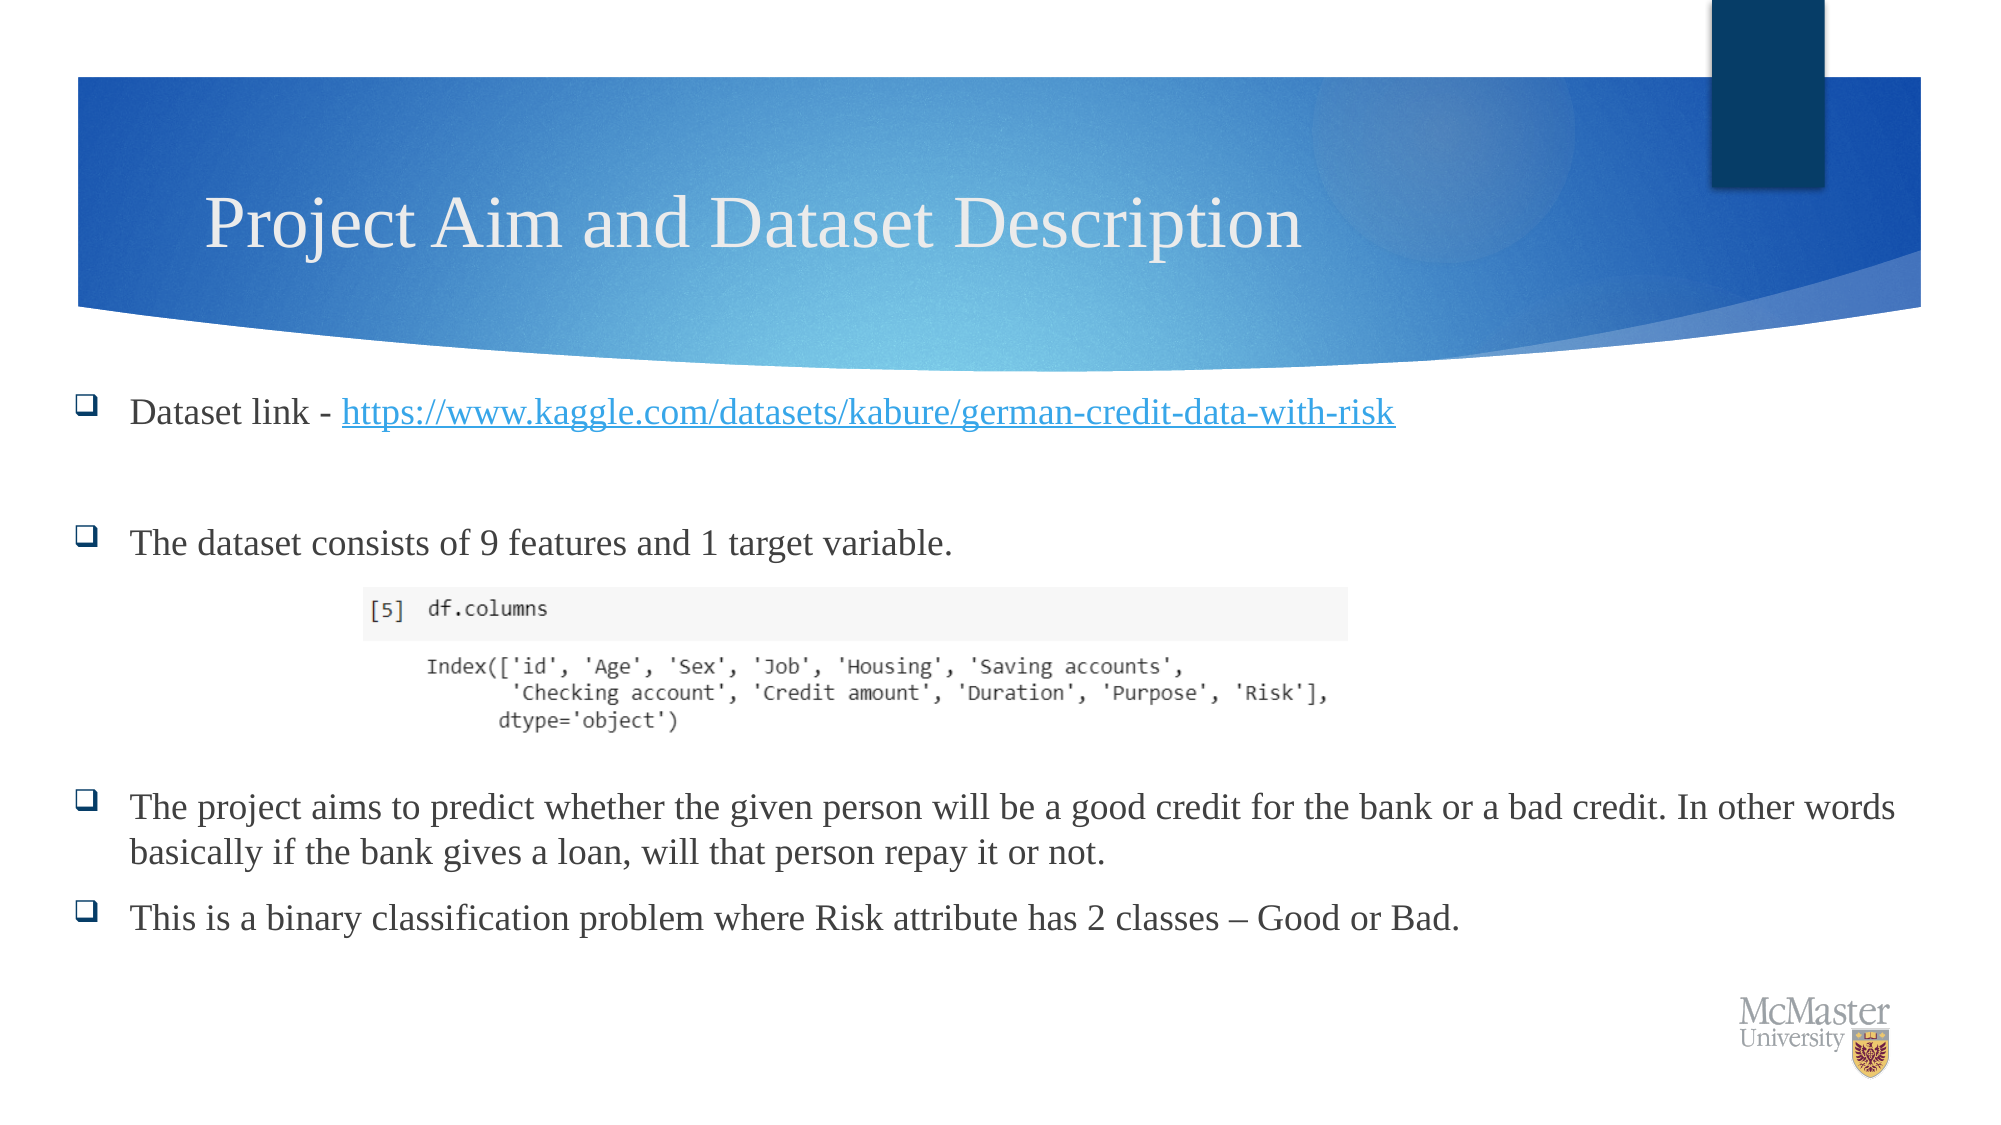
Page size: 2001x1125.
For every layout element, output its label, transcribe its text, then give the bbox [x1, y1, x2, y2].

picture [1725, 948, 1903, 1125]
title Project Aim and Dataset Description [189, 159, 1627, 276]
picture [363, 587, 1348, 744]
list Dataset link - https://www.kaggle.com/datasets/kabure/german-credit-data-with-risk The dataset consists of 9 features and 1 target variable. The project aims to predict whether the given person will be a good credit for the bank or a bad credit. In other words basically if the bank gives a loan, will that person repay it or not. This is a binary classification problem where Risk attribute has 2 classes – Good or Bad. [58, 379, 1942, 1016]
